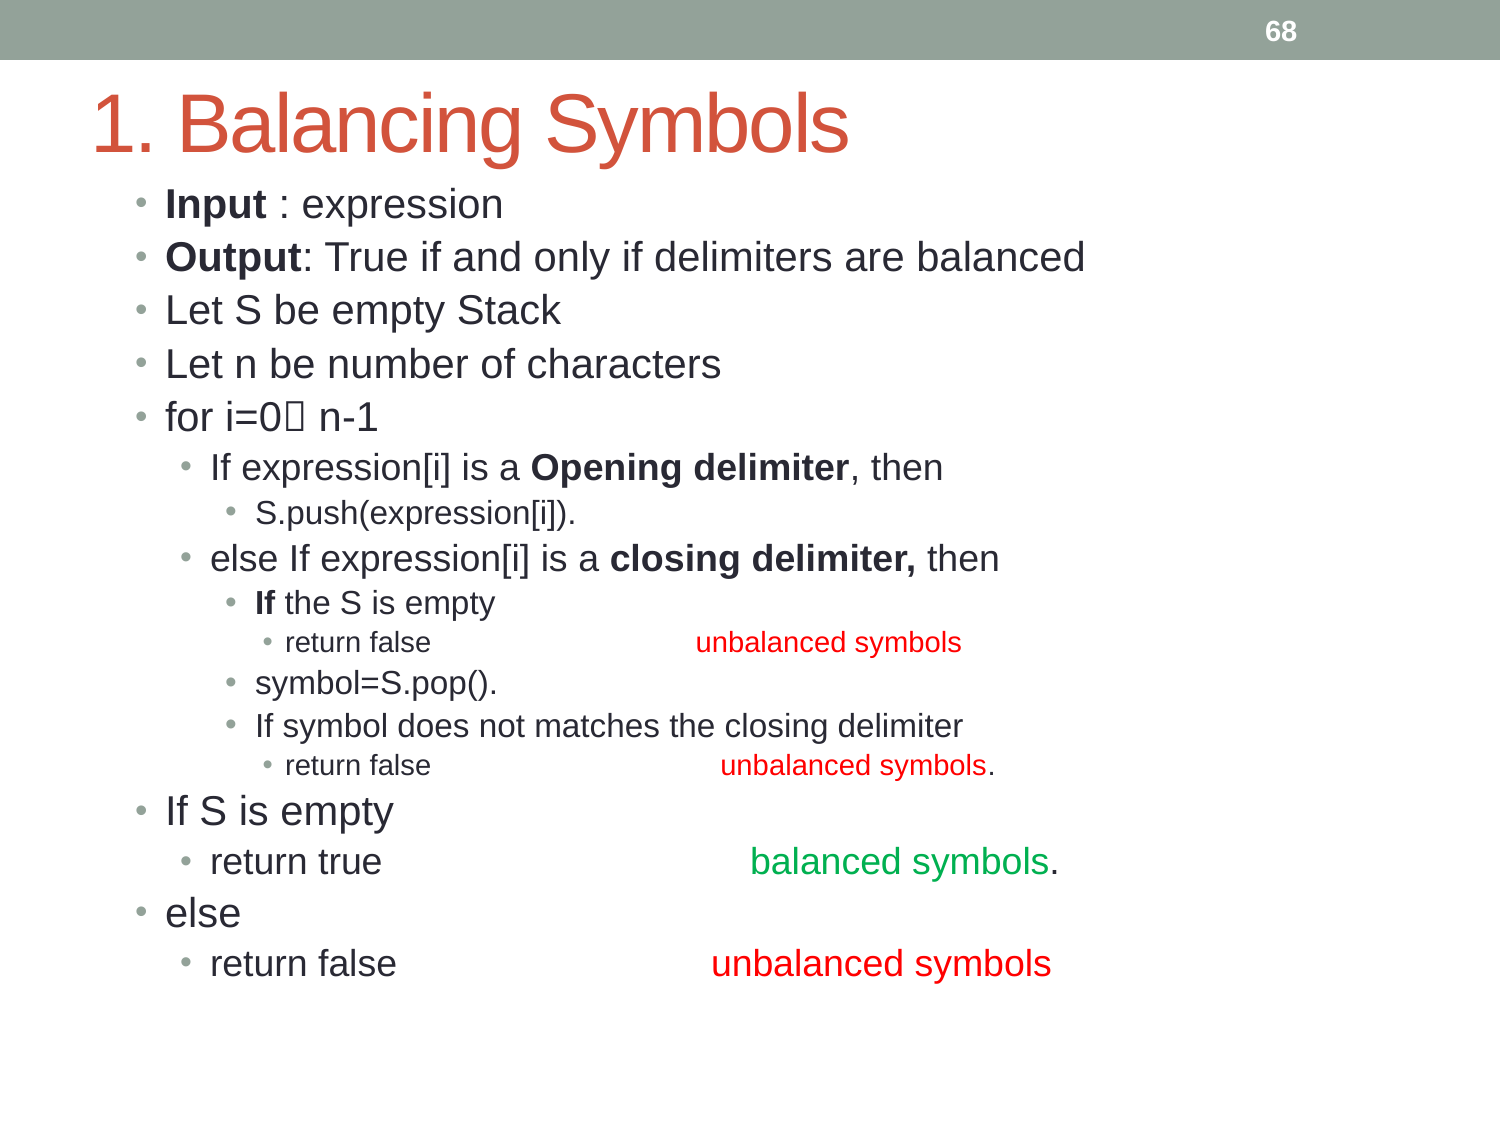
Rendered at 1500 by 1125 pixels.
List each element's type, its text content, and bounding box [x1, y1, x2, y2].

list Input : expression Output: True if and only if delimiters are balanced Let S be empty Stack Let n be number of characters for i=0 n-1 If expression[i] is a Opening delimiter, then S.push(expression[i]). else If expression[i] is a closing delimiter, then If the S is empty return false unbalanced symbols symbol=S.pop(). If symbol does not matches the closing delimiter return false unbalanced symbols. If S is empty return true balanced symbols. else return false unbalanced symbols [75, 174, 1425, 1063]
slide_number 68 [1250, 3, 1425, 57]
title 1. Balancing Symbols [75, 37, 1425, 174]
